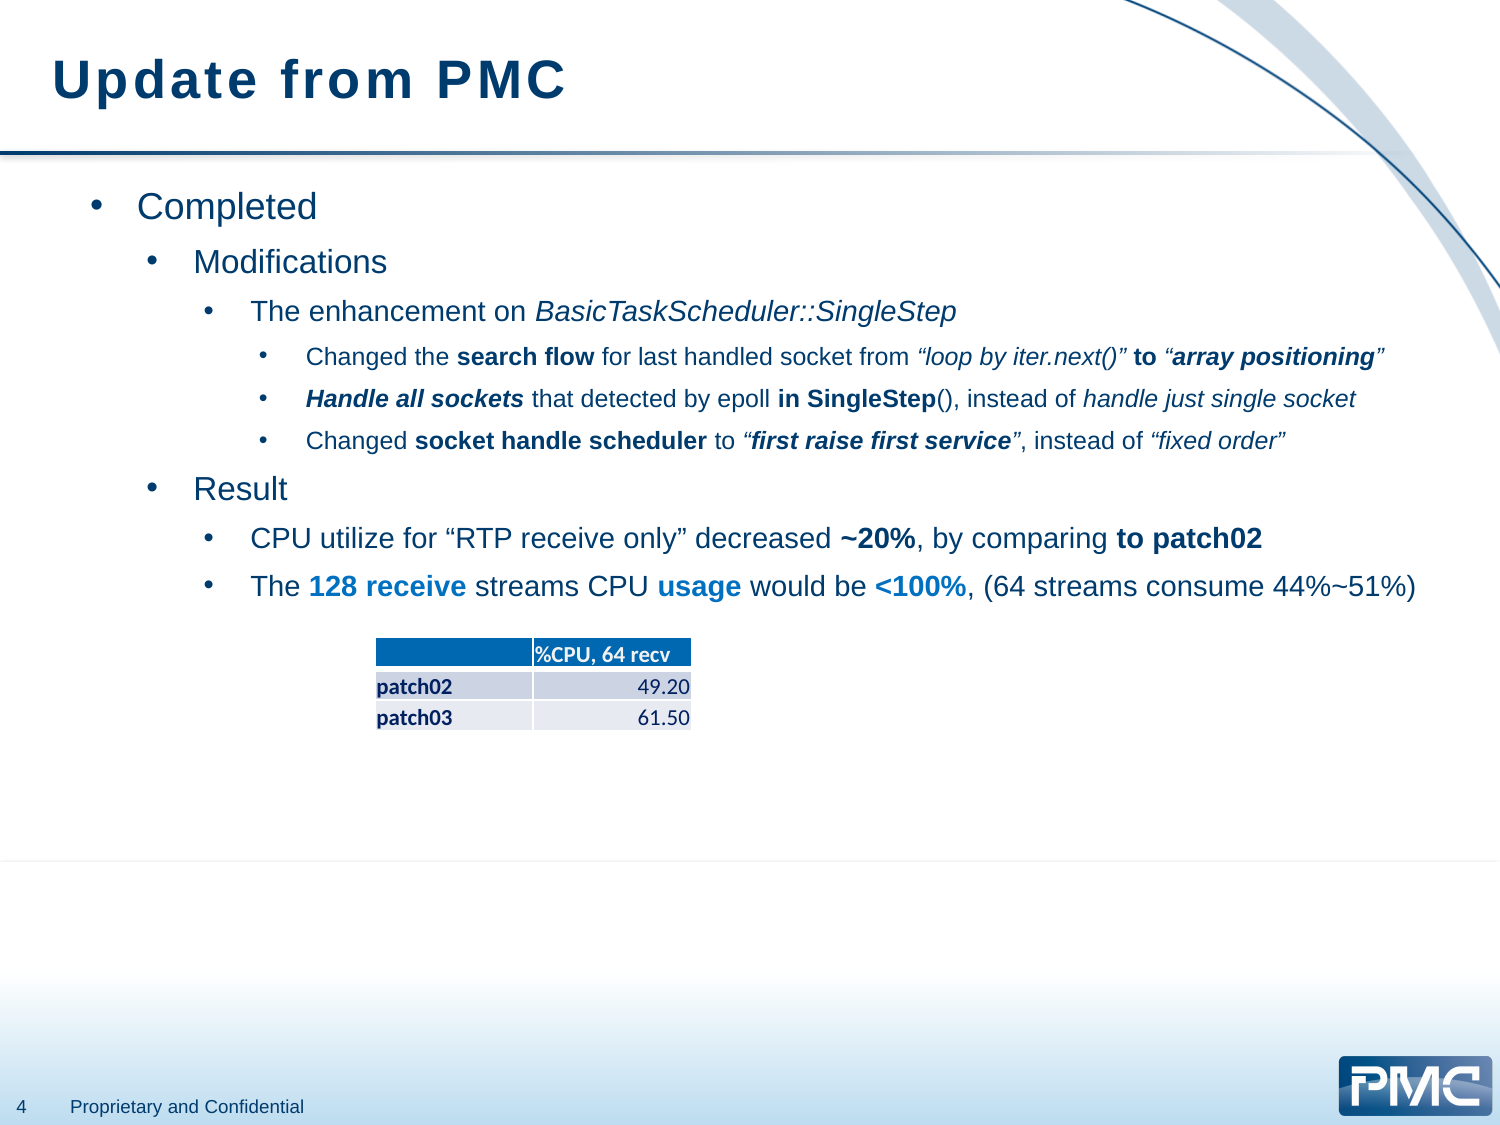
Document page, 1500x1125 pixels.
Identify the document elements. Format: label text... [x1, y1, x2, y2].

picture [1040, 0, 1500, 174]
table_cell 61.50 [534, 701, 691, 730]
table_header %CPU, 64 recv [534, 638, 691, 666]
table_cell patch03 [376, 701, 532, 730]
table_cell 49.20 [534, 672, 691, 699]
picture [1332, 1088, 1500, 1125]
list Completed Modifications The enhancement on BasicTaskScheduler::SingleStep Changed the search flow for last handled socket from “loop by iter.next()” to “array positioning” Handle all sockets that detected by epoll in SingleStep(), instead of handle just single socket Changed socket handle scheduler to “first raise first service”, instead of “fixed order” Result CPU utilize for “RTP receive only” decreased ~20%, by comparing to patch02 The 128 receive streams CPU usage would be <100%, (64 streams consume 44%~51%) [75, 174, 1500, 1088]
table_cell patch02 [376, 672, 532, 699]
table_header [376, 638, 532, 666]
title Update from PMC [37, 6, 1388, 150]
